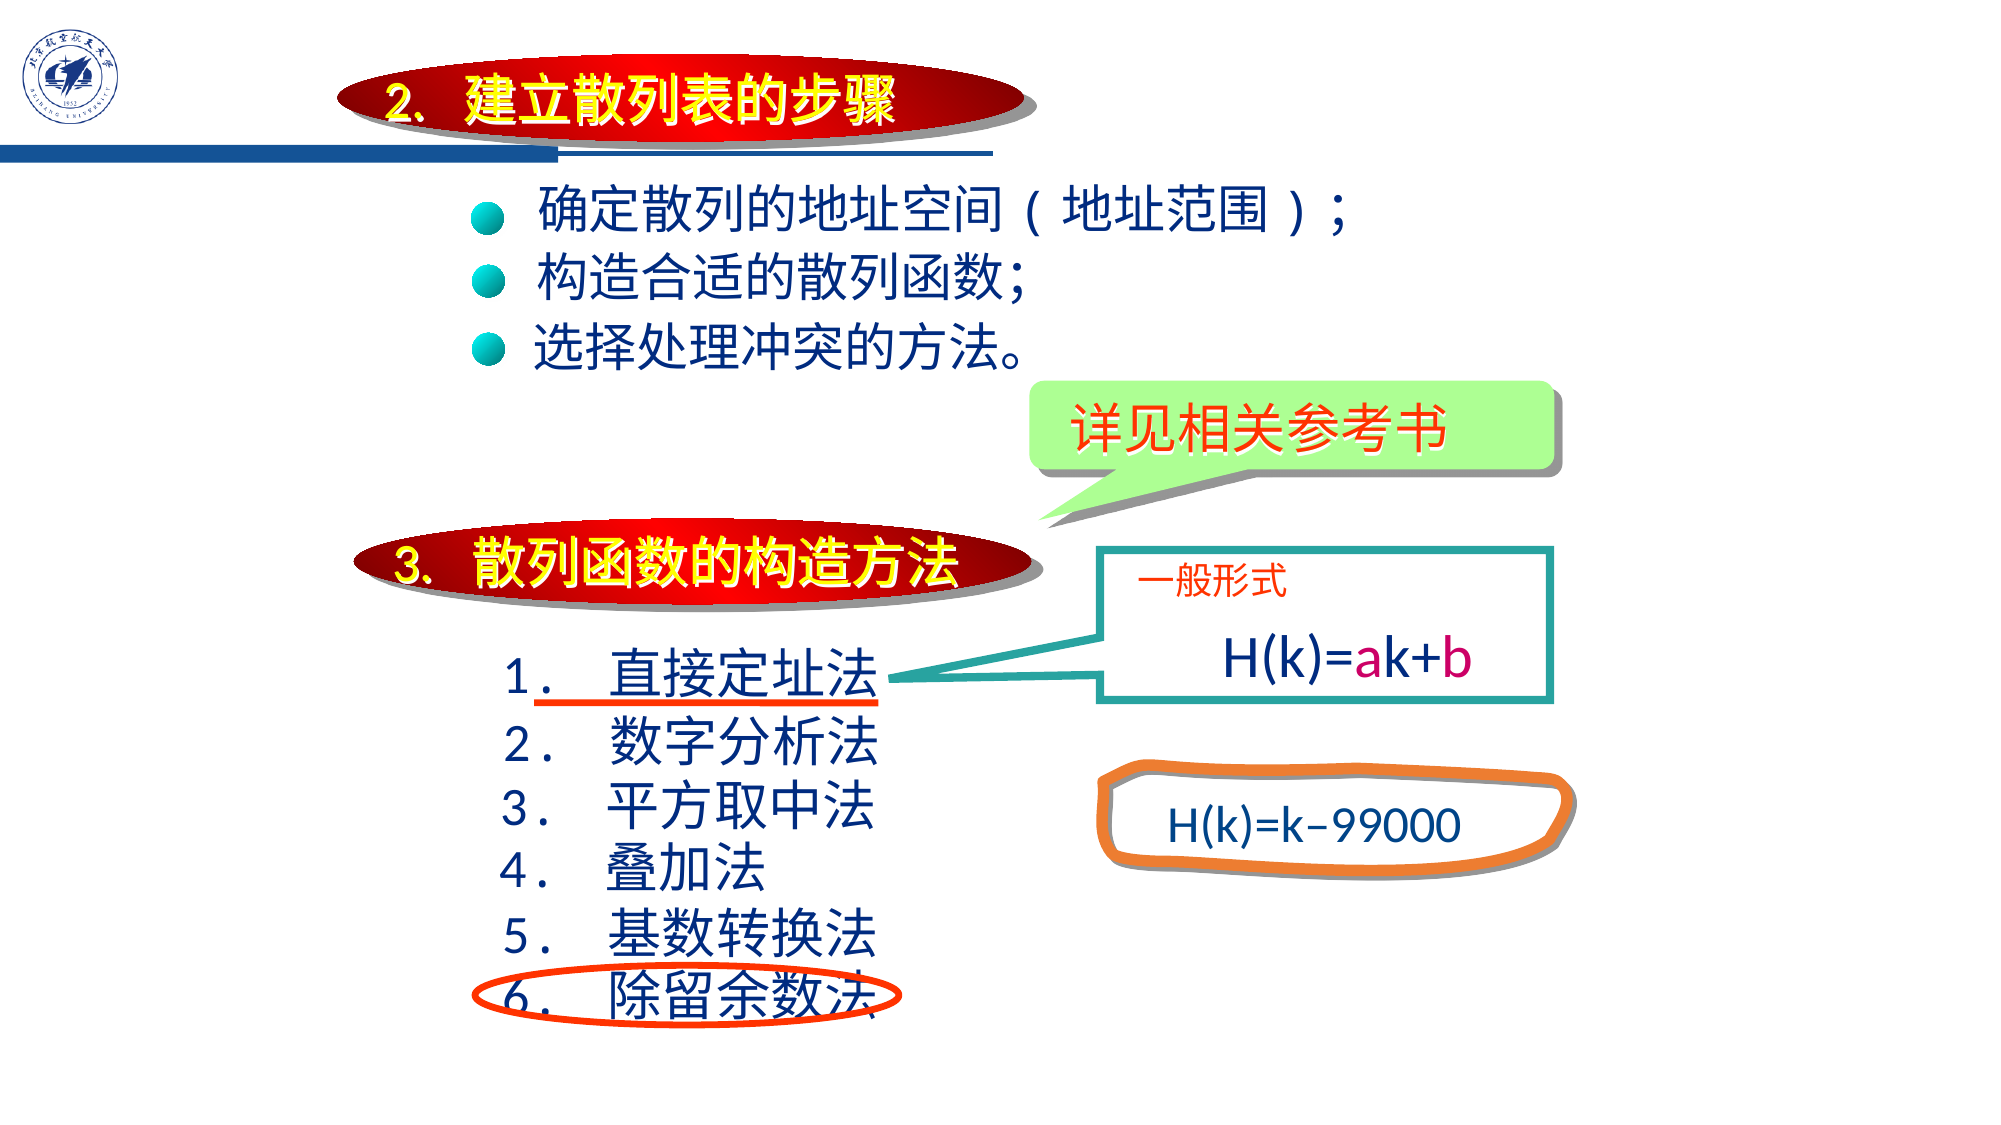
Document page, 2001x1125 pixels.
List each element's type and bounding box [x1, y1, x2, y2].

text_box [353, 518, 1071, 605]
text_box [1029, 380, 1567, 470]
text_box [1099, 549, 1601, 700]
picture [16, 23, 124, 130]
text_box [471, 169, 1400, 385]
text_box [1094, 747, 1580, 894]
text_box [474, 632, 951, 1035]
text_box [337, 54, 1083, 142]
